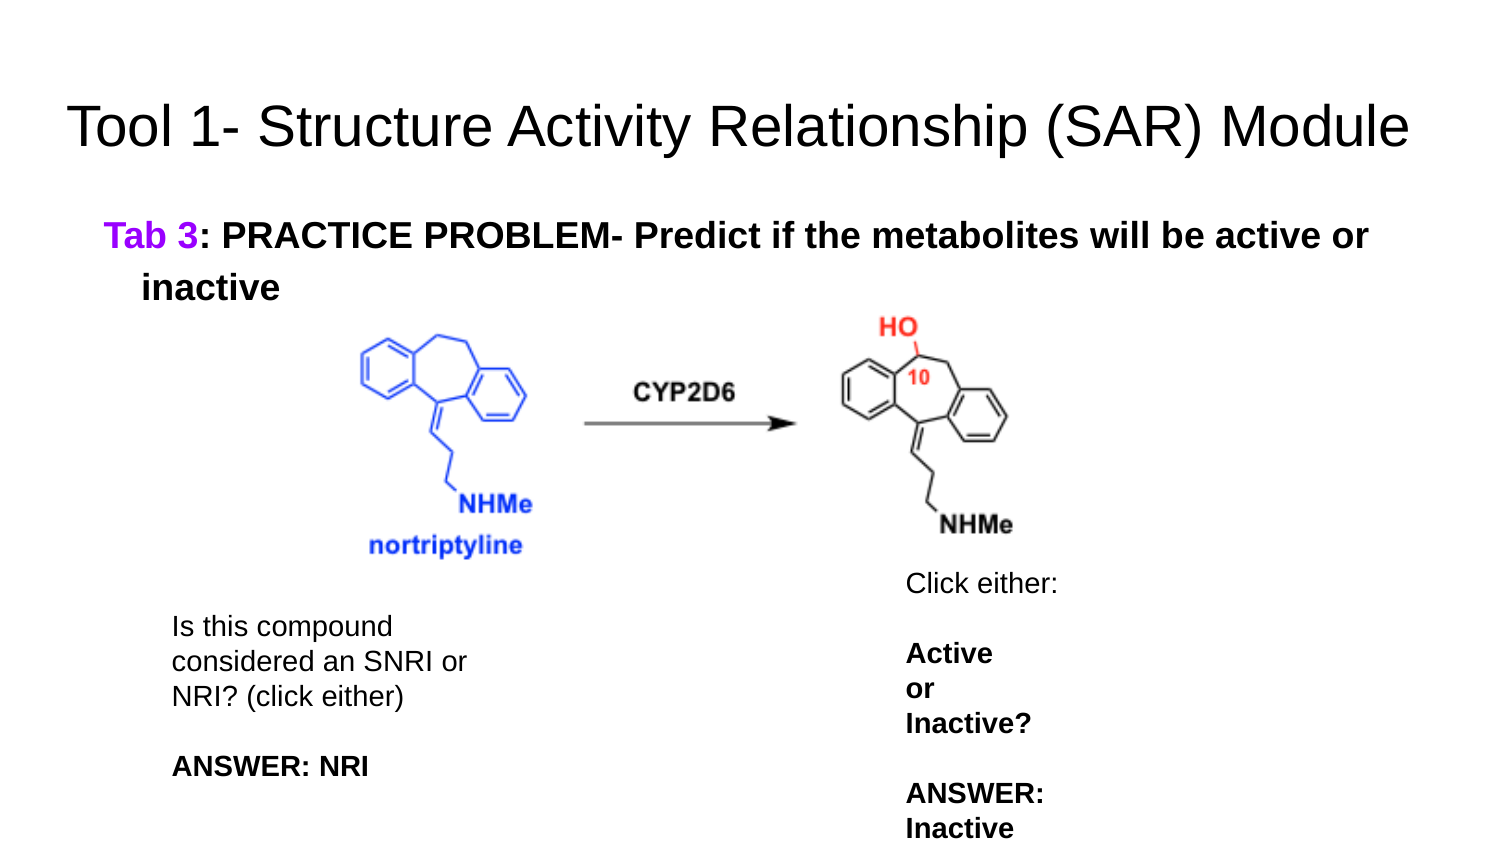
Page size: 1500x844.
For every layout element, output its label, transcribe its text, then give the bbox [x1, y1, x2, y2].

title Tool 1- Structure Activity Relationship (SAR) Module [51, 72, 1449, 167]
text_box Is this compound considered an SNRI or NRI? (click either) ANSWER: NRI [156, 592, 493, 806]
picture [306, 303, 1074, 584]
list Tab 3: PRACTICE PROBLEM- Predict if the metabolites will be active or inactive [51, 189, 1449, 829]
text_box Click either: Active or Inactive? ANSWER: Inactive [890, 549, 1096, 829]
